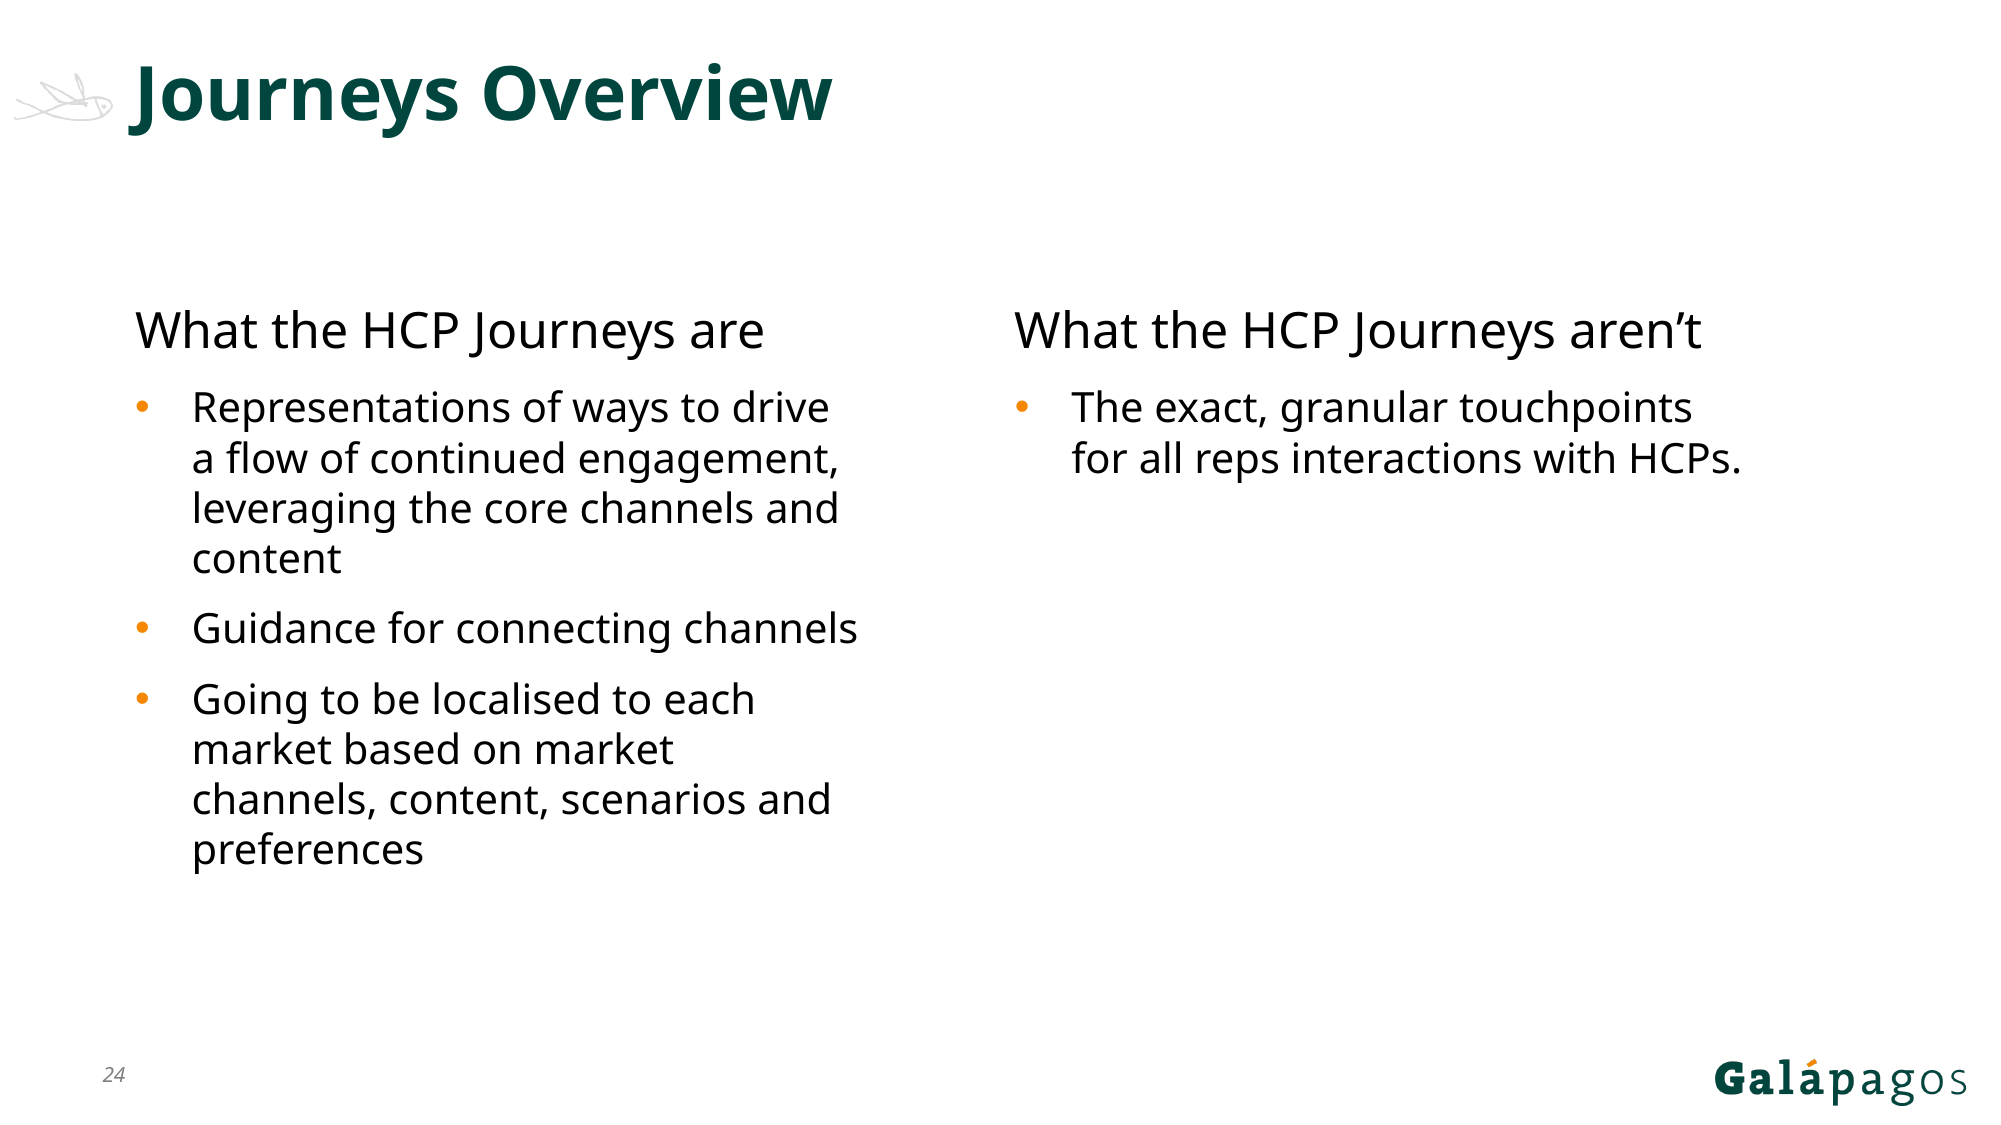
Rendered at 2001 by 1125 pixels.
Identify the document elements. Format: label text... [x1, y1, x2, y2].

title Journeys Overview [119, 42, 1894, 256]
picture [1714, 1057, 1967, 1107]
picture [14, 73, 113, 121]
text_box What the HCP Journeys aren’t The exact, granular touchpoints for all reps interactions with HCPs. [999, 290, 1759, 1044]
list What the HCP Journeys are Representations of ways to drive a flow of continued engagement, leveraging the core channels and content Guidance for connecting channels Going to be localised to each market based on market channels, content, scenarios and preferences [120, 290, 880, 990]
